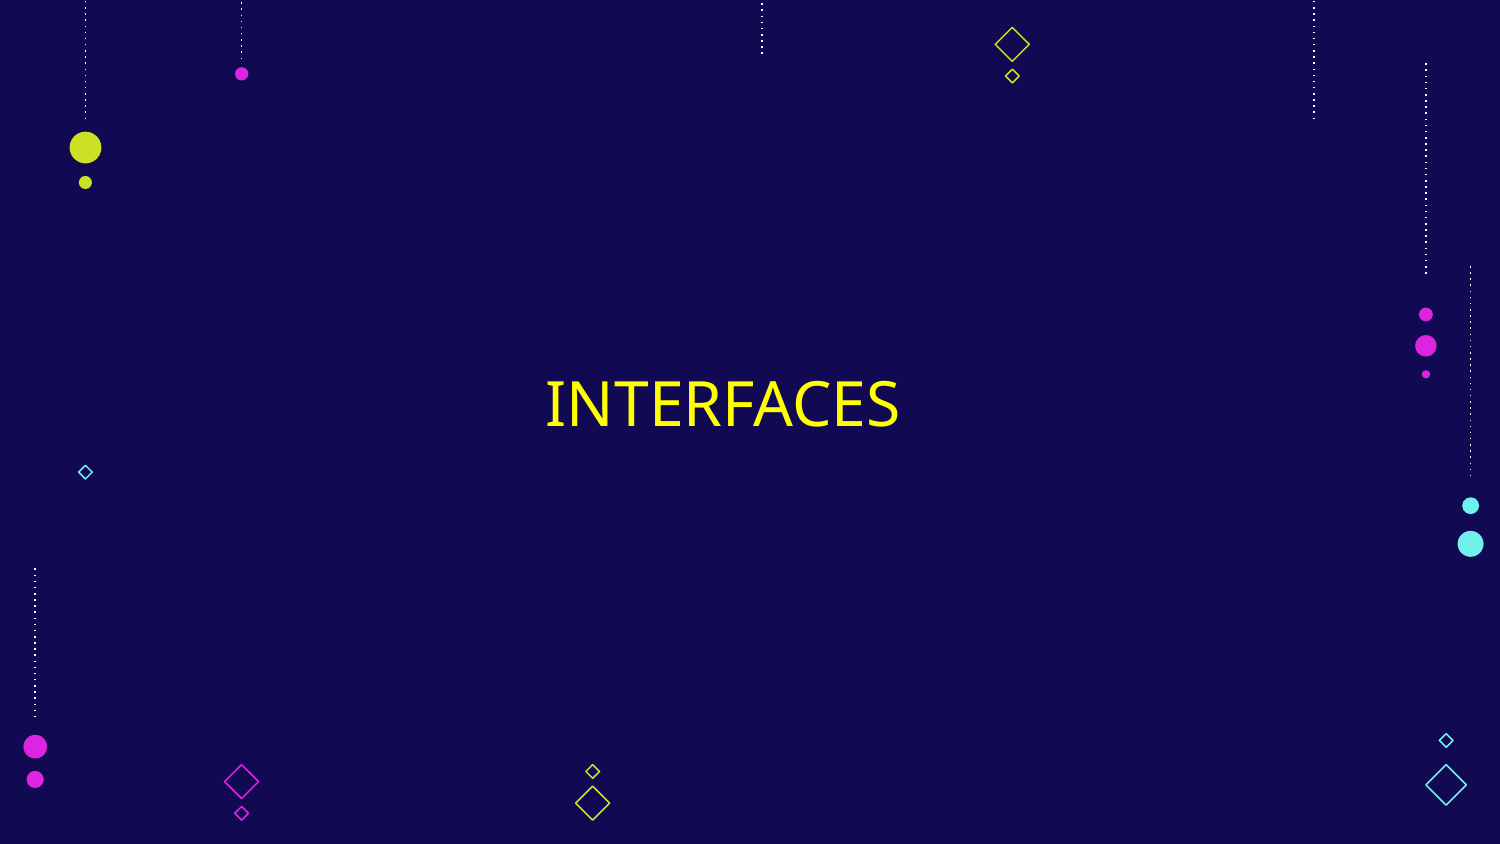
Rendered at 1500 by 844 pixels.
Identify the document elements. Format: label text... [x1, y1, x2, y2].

title INTERFACES [91, 348, 1356, 428]
